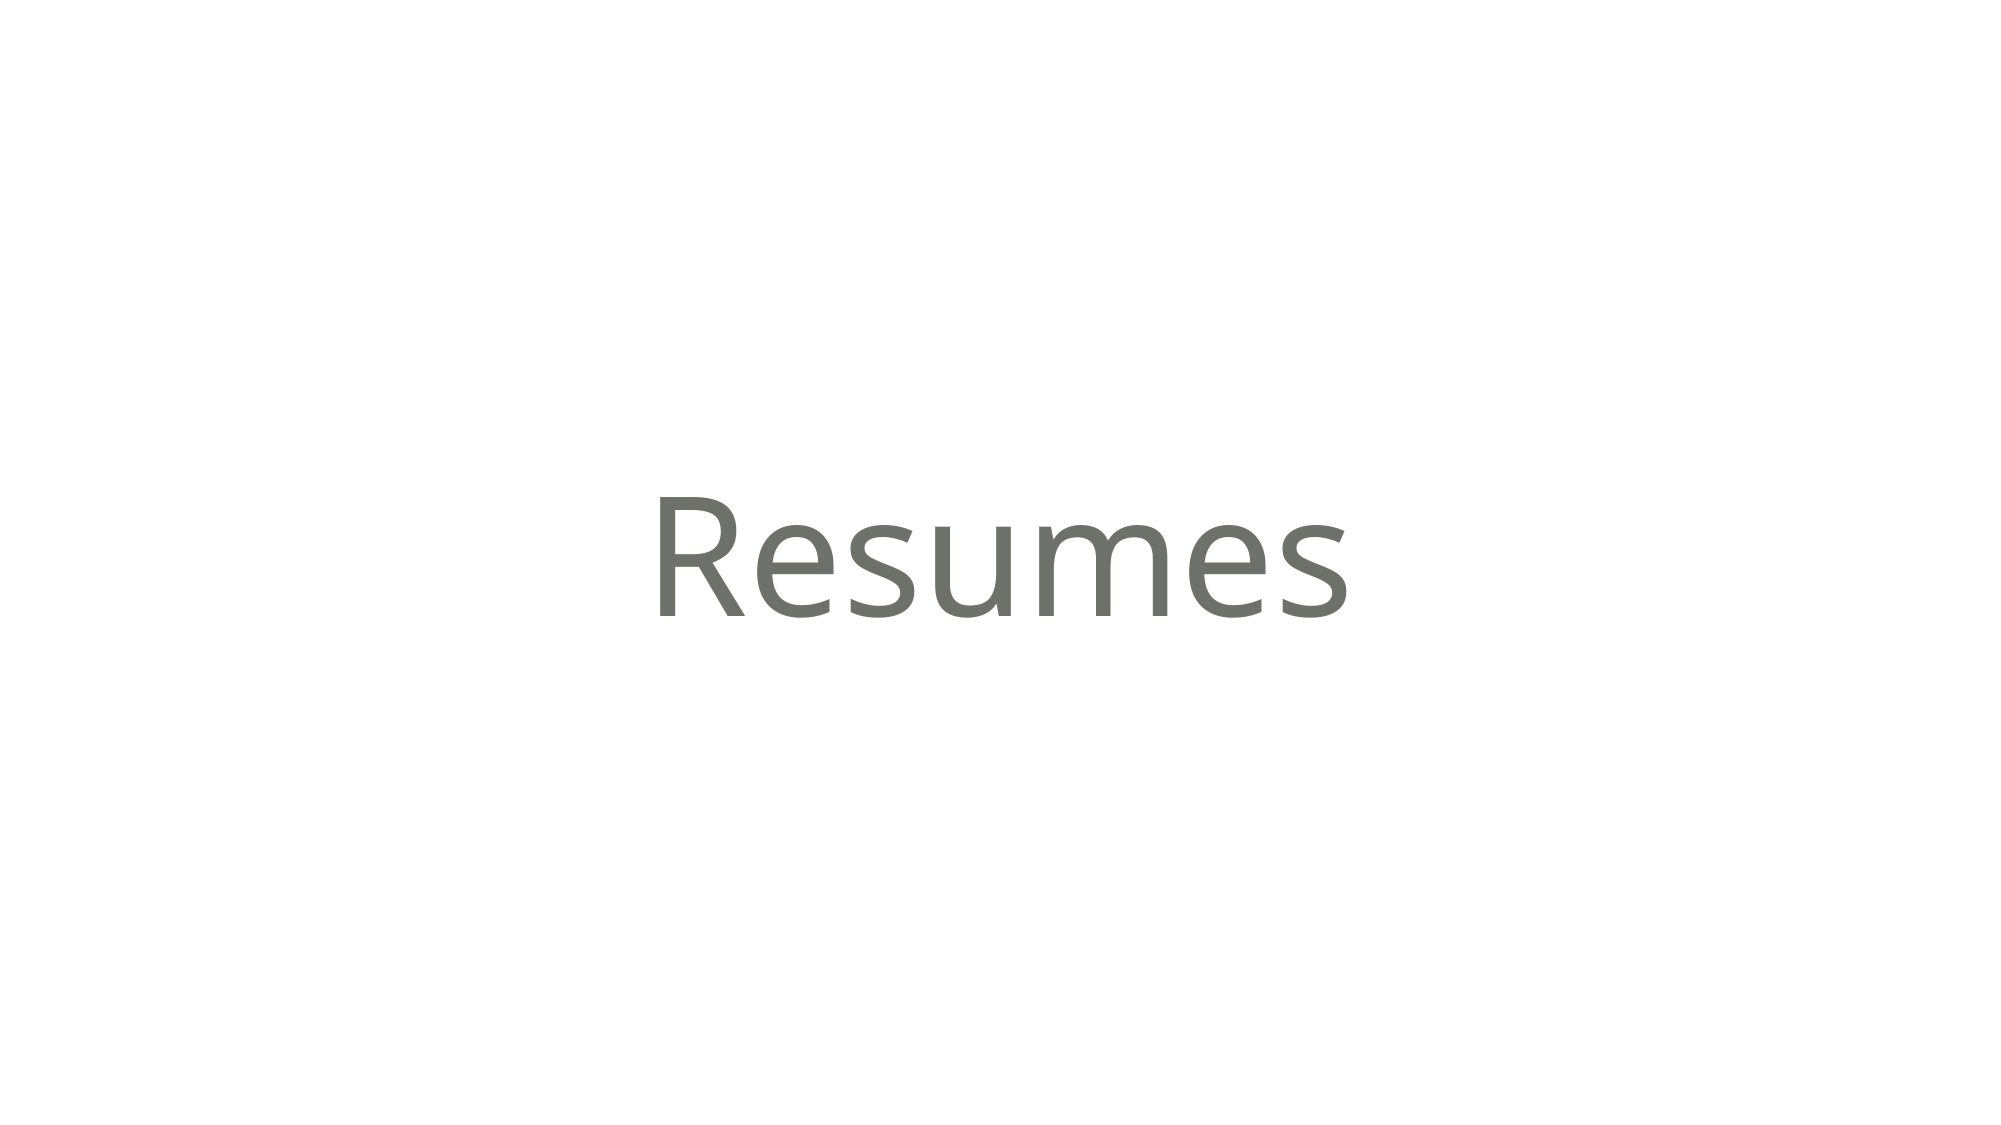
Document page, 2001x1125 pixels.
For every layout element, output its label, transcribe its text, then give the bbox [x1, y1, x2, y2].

title Resumes [249, 206, 1750, 919]
